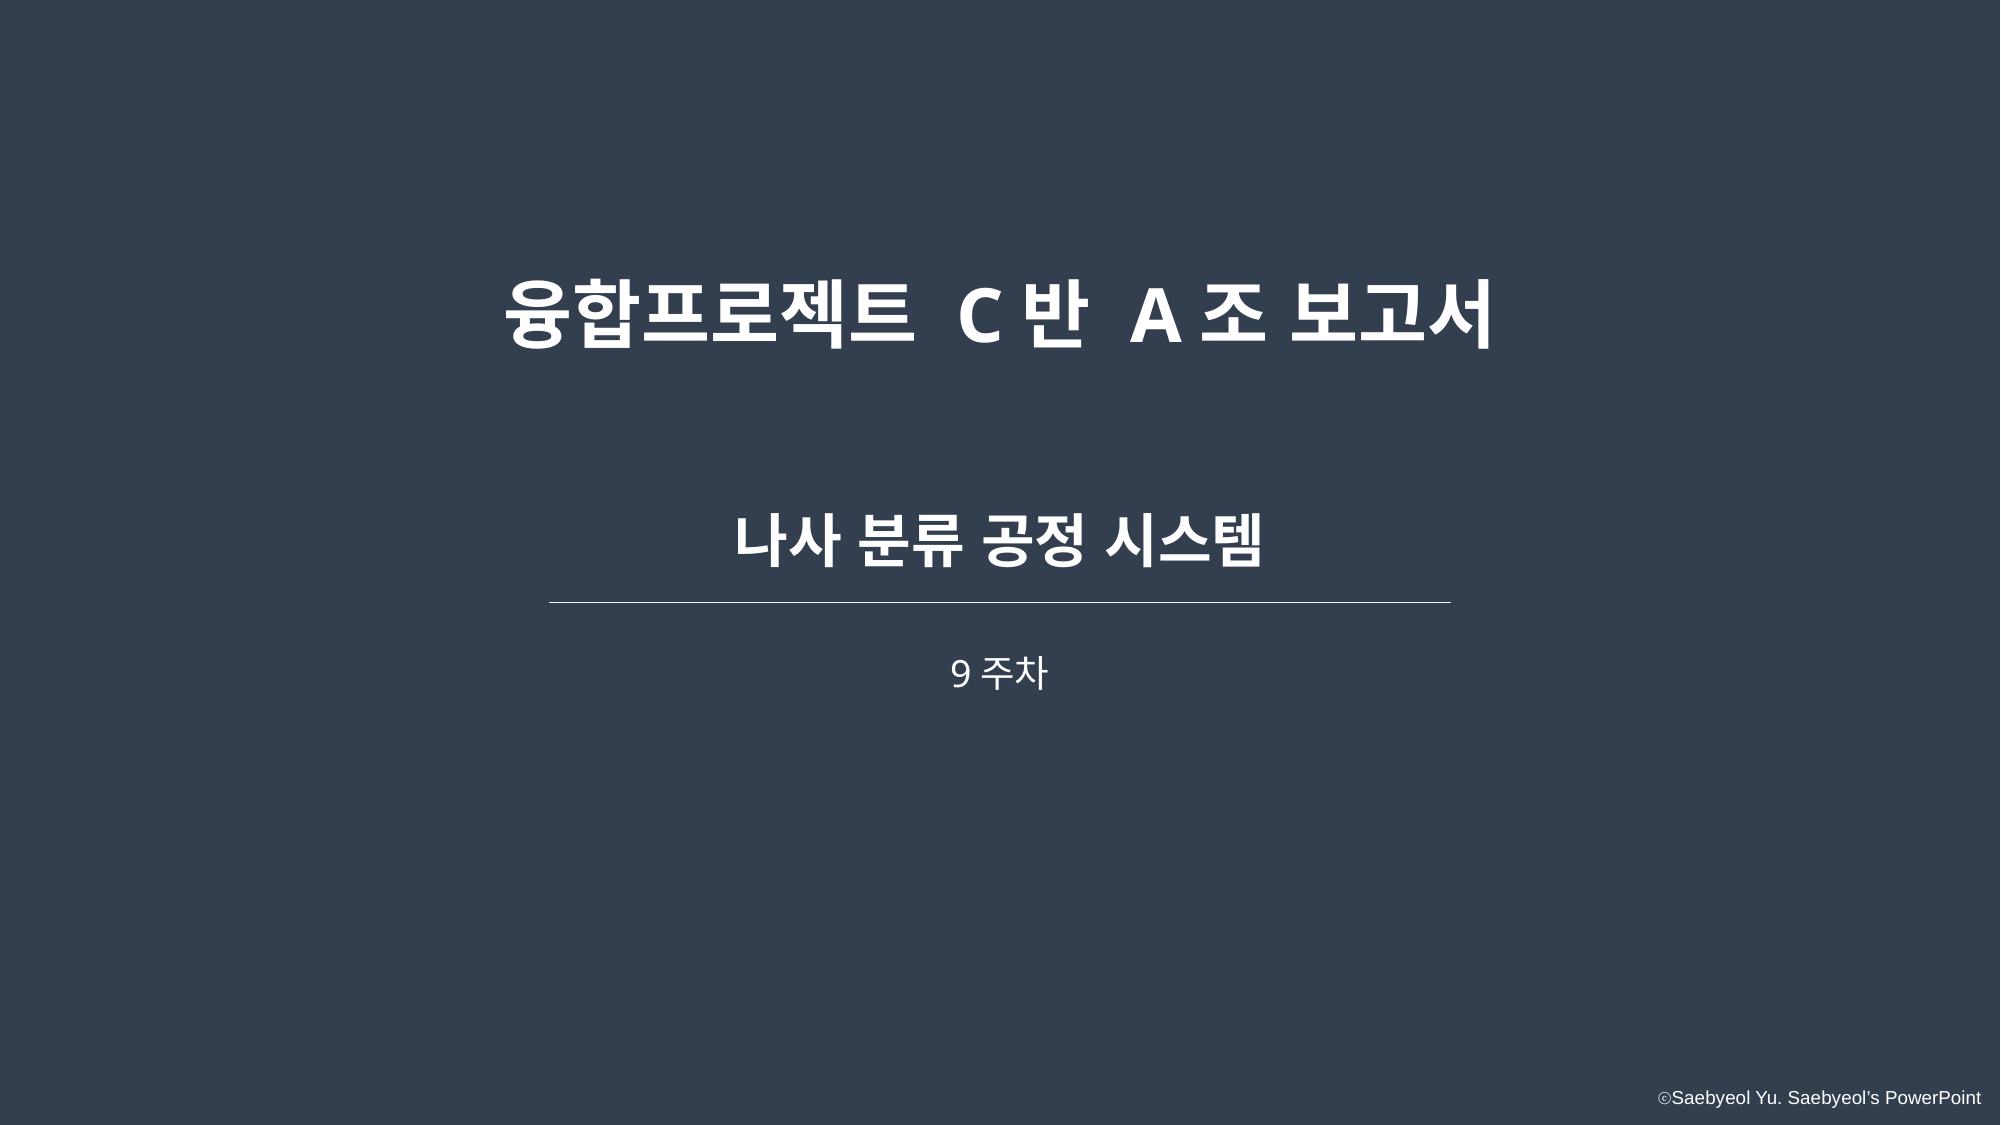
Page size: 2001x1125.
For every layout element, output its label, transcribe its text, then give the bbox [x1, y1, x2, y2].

text_box 9주차 [935, 642, 1065, 703]
text_box 융합프로젝트 C반 A조 보고서 [488, 259, 1512, 365]
text_box 나사 분류 공정 시스템 [720, 496, 1280, 582]
